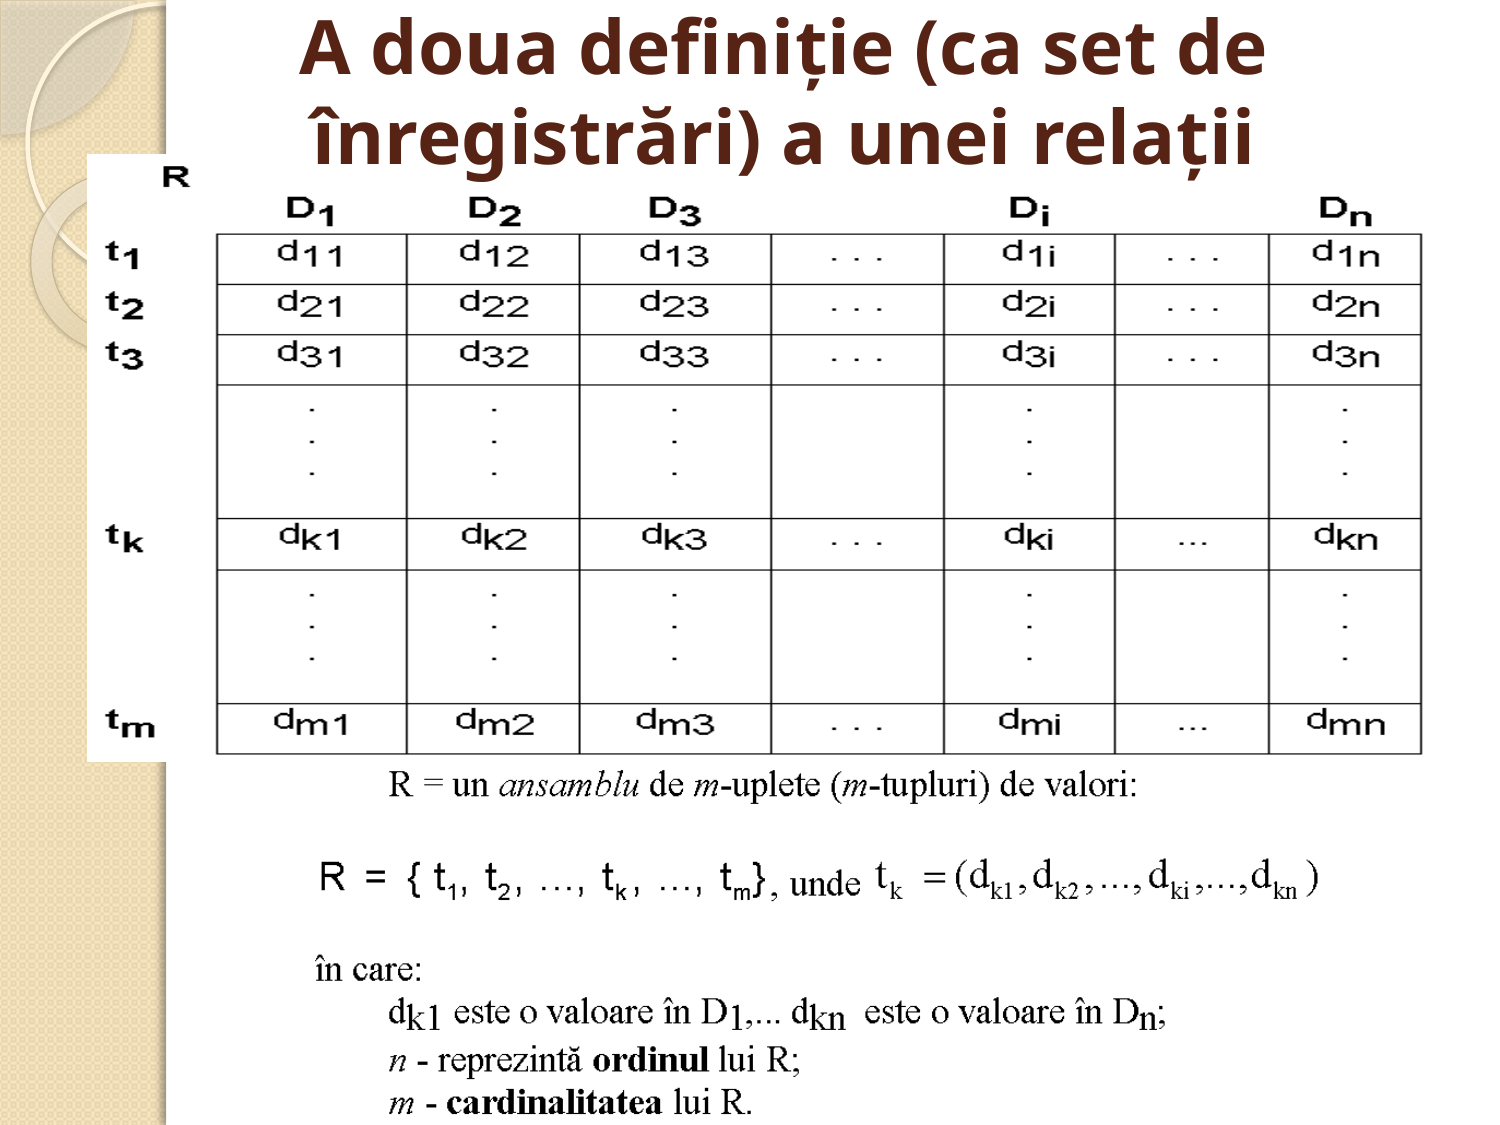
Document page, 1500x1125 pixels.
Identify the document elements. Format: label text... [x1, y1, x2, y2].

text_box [87, 154, 1446, 762]
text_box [302, 774, 1323, 1125]
title A doua definiţie (ca set de înregistrări) a unei relaţii [67, 17, 1500, 162]
